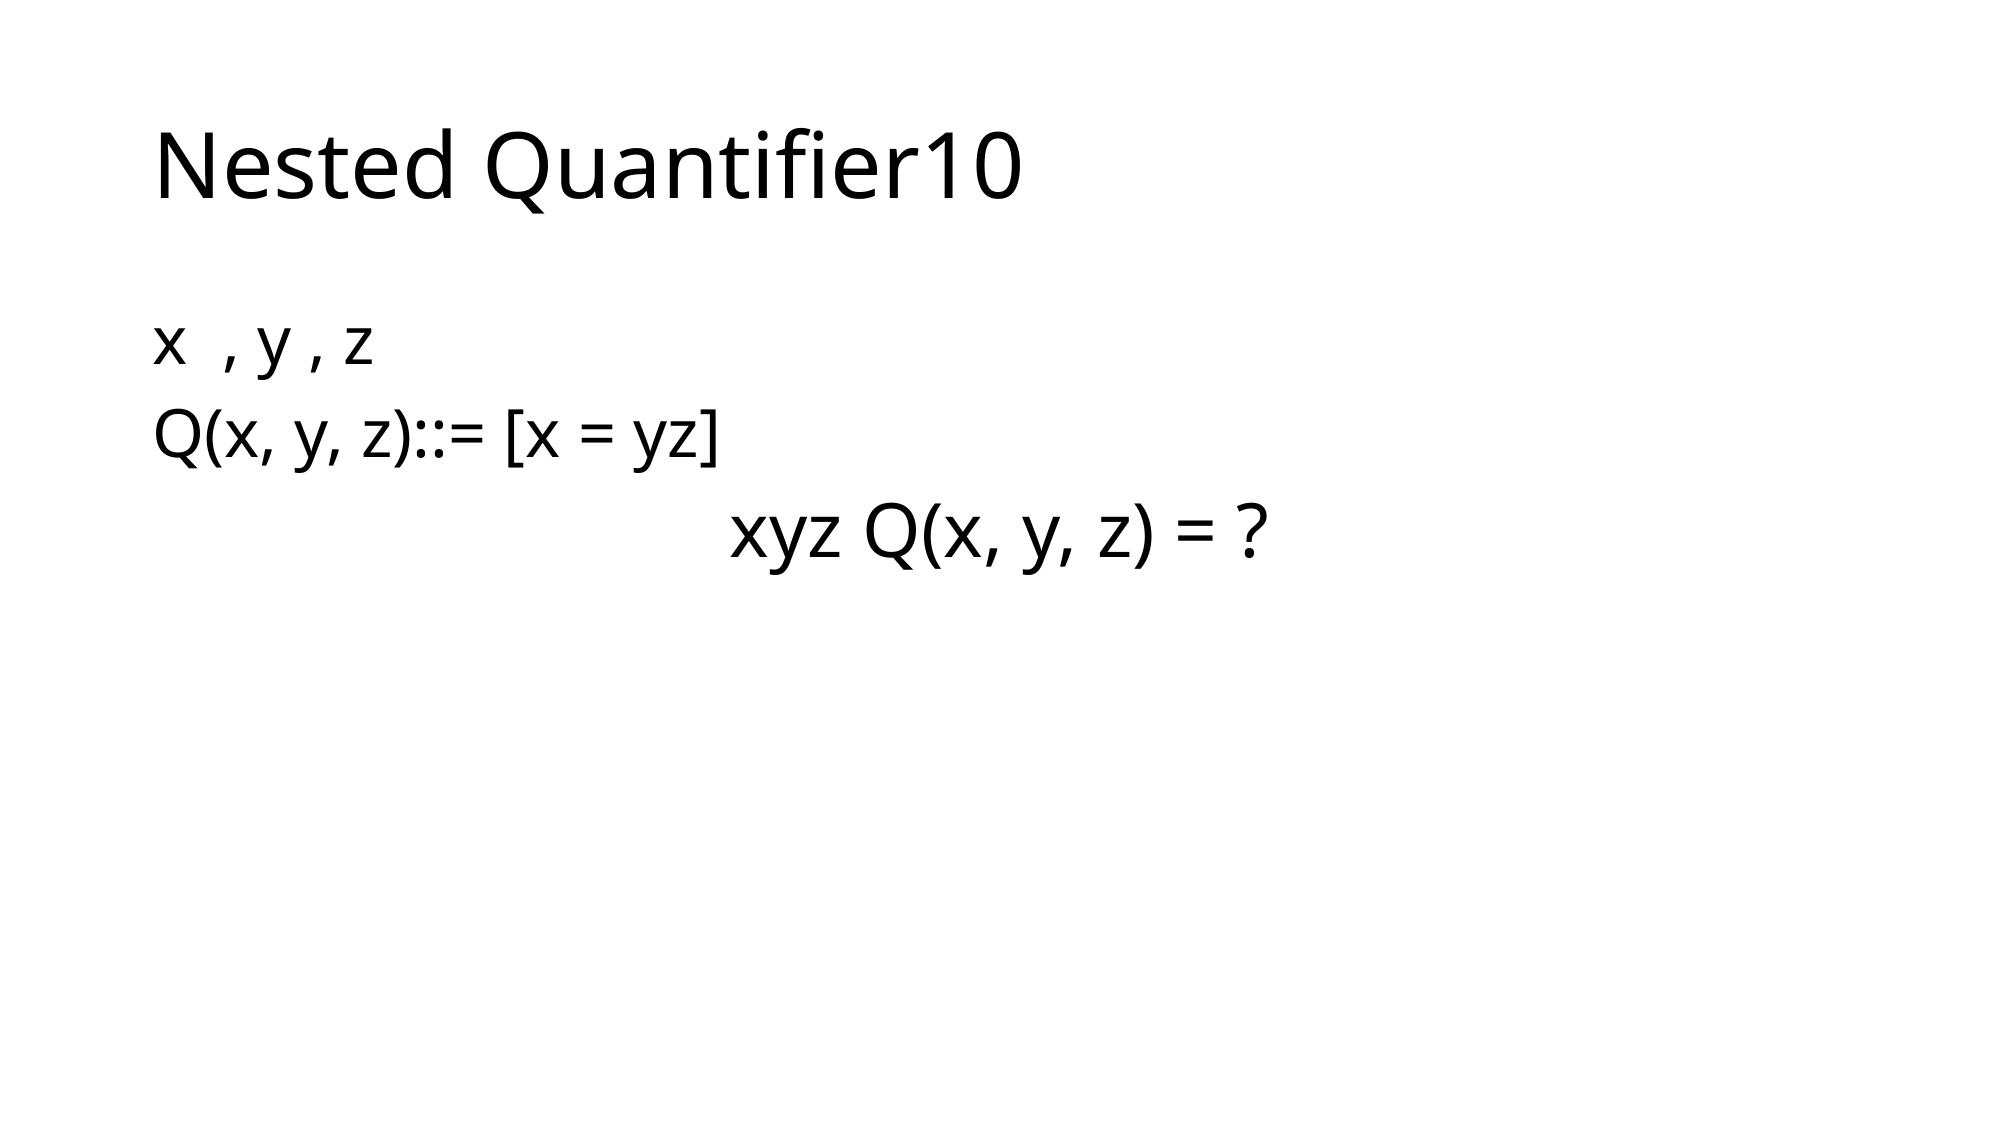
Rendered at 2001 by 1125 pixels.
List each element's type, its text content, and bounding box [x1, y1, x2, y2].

title Nested Quantifier10 [137, 59, 1863, 278]
